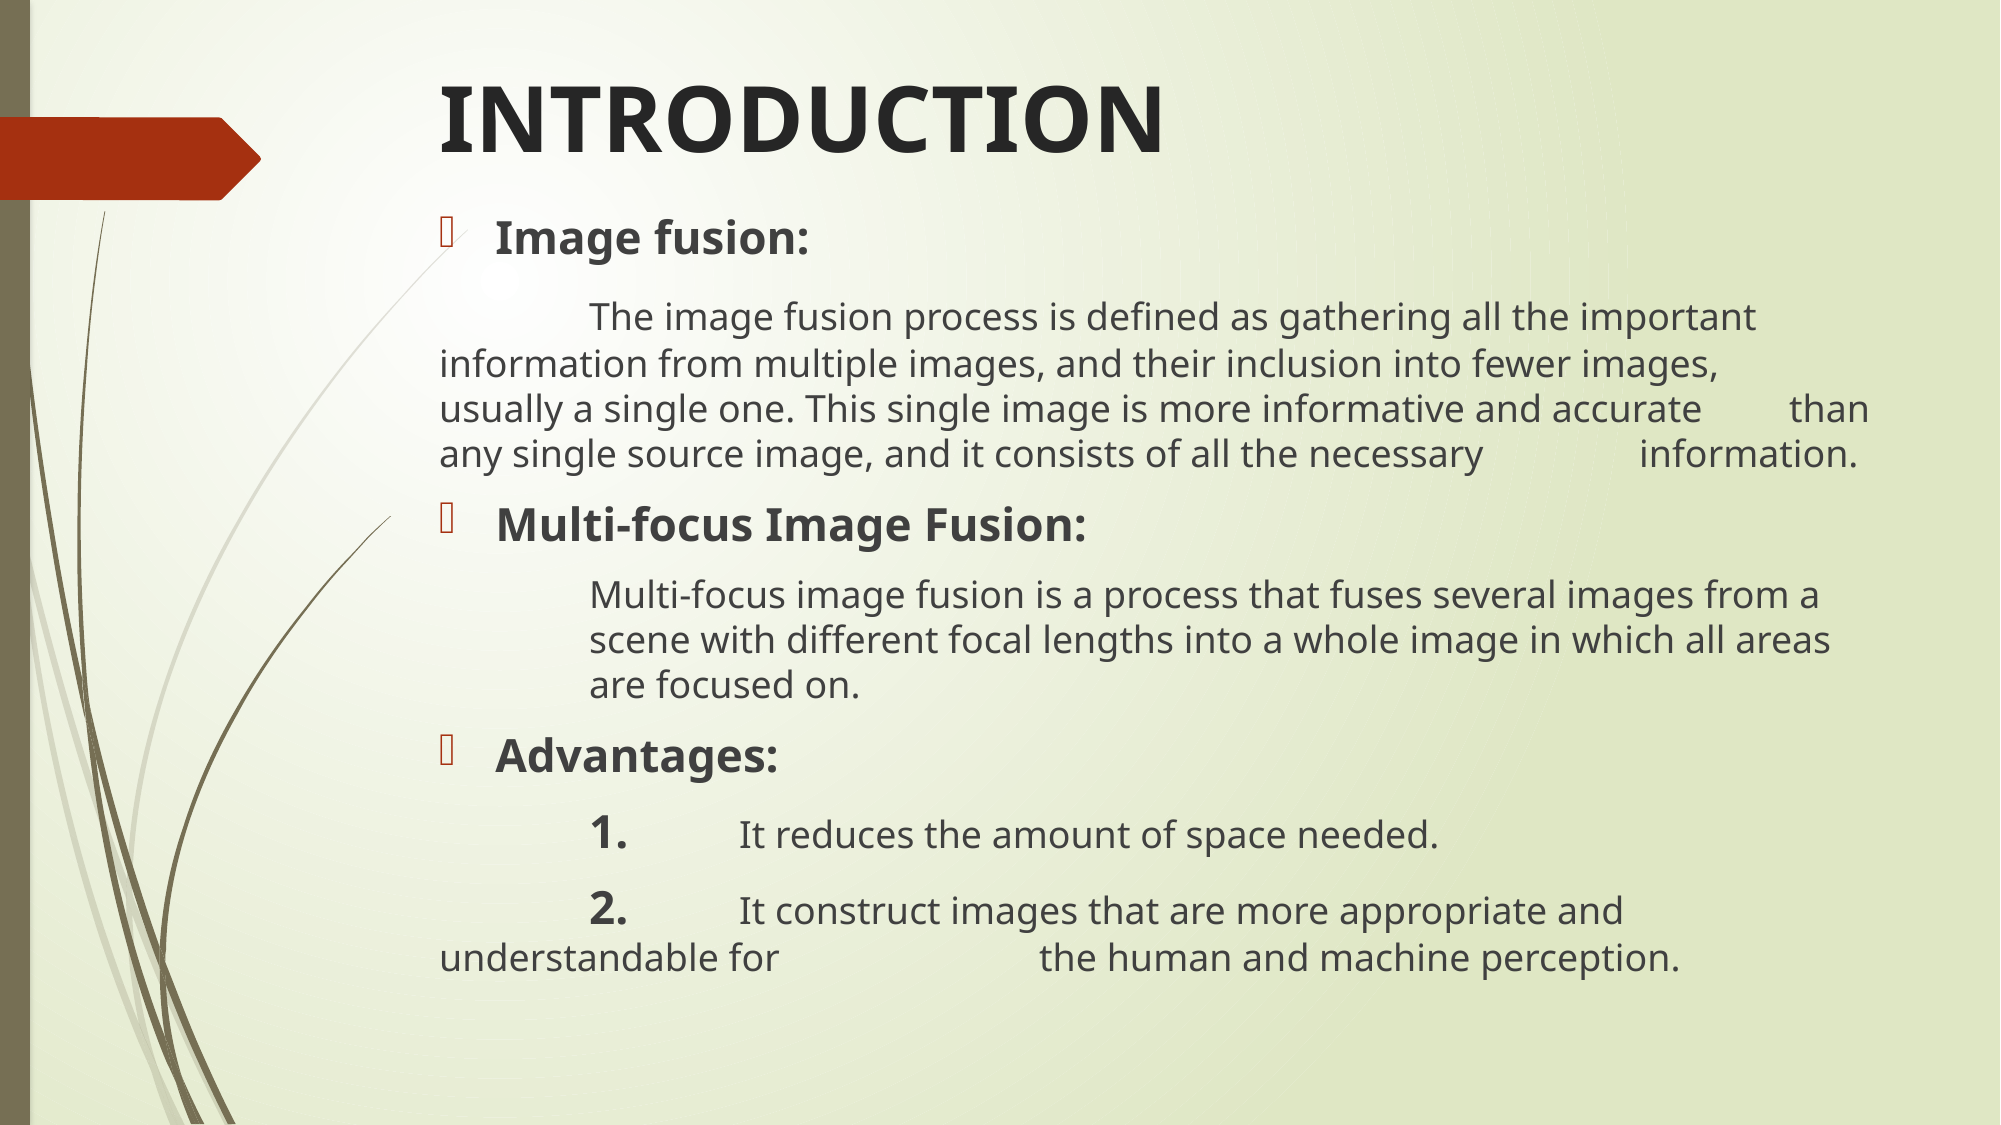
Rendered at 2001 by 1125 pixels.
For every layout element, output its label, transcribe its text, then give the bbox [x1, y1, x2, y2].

title INTRODUCTION [424, 53, 1887, 201]
list Image fusion: The image fusion process is defined as gathering all the important information from multiple images, and their inclusion into fewer images, usually a single one. This single image is more informative and accurate than any single source image, and it consists of all the necessary information. Multi-focus Image Fusion: Multi-focus image fusion is a process that fuses several images from a scene with different focal lengths into a whole image in which all areas are focused on. Advantages: 1. It reduces the amount of space needed. 2. It construct images that are more appropriate and understandable for the human and machine perception. [424, 201, 1887, 1098]
